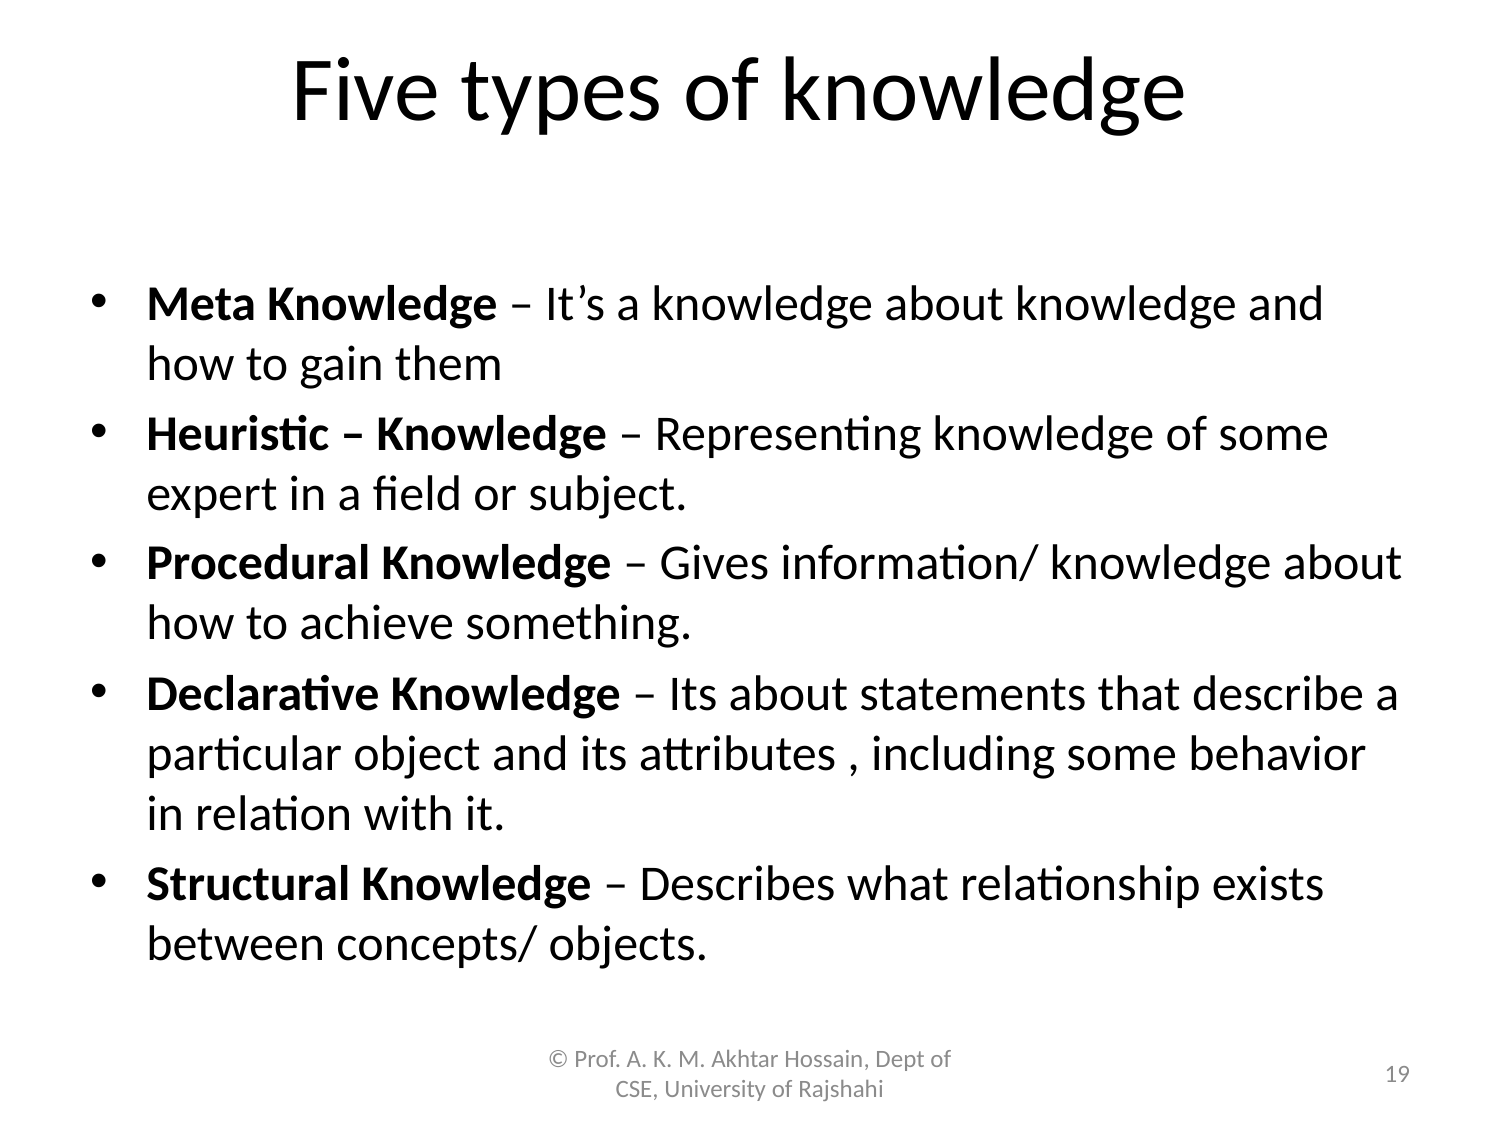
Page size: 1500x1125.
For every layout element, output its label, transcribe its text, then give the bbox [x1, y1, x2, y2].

slide_number 19 [1074, 1042, 1425, 1103]
title Five types of knowledge [74, 44, 1426, 233]
list Meta Knowledge – It’s a knowledge about knowledge and how to gain them Heuristic – Knowledge – Representing knowledge of some expert in a field or subject. Procedural Knowledge – Gives information/ knowledge about how to achieve something. Declarative Knowledge – Its about statements that describe a particular object and its attributes , including some behavior in relation with it. Structural Knowledge – Describes what relationship exists between concepts/ objects. [74, 262, 1426, 1006]
footer © Prof. A. K. M. Akhtar Hossain, Dept of CSE, University of Rajshahi [512, 1042, 988, 1103]
